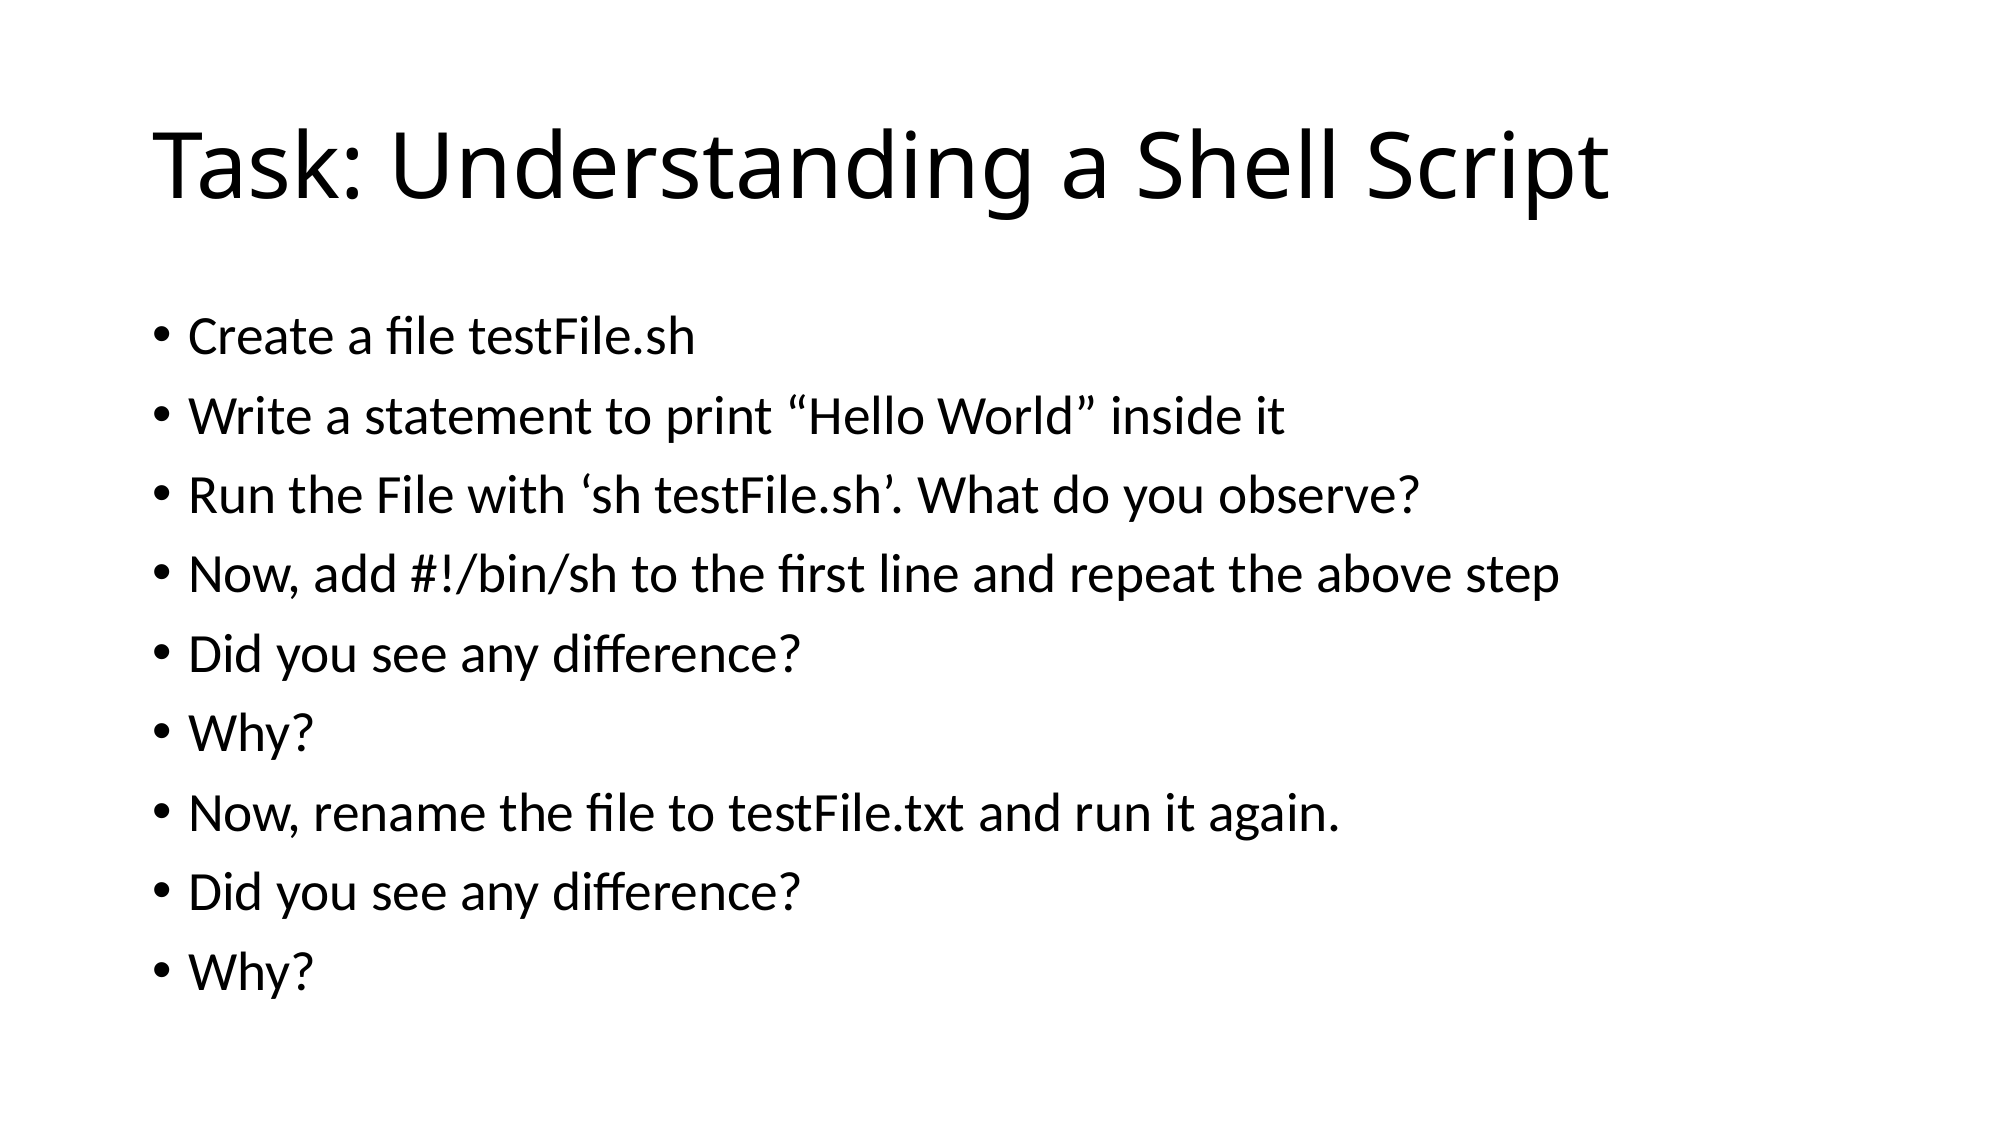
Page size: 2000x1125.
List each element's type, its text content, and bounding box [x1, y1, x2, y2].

title Task: Understanding a Shell Script [137, 59, 1862, 278]
list Create a file testFile.sh Write a statement to print “Hello World” inside it Run the File with ‘sh testFile.sh’. What do you observe? Now, add #!/bin/sh to the first line and repeat the above step Did you see any difference? Why? Now, rename the file to testFile.txt and run it again. Did you see any difference? Why? [137, 299, 1862, 1014]
